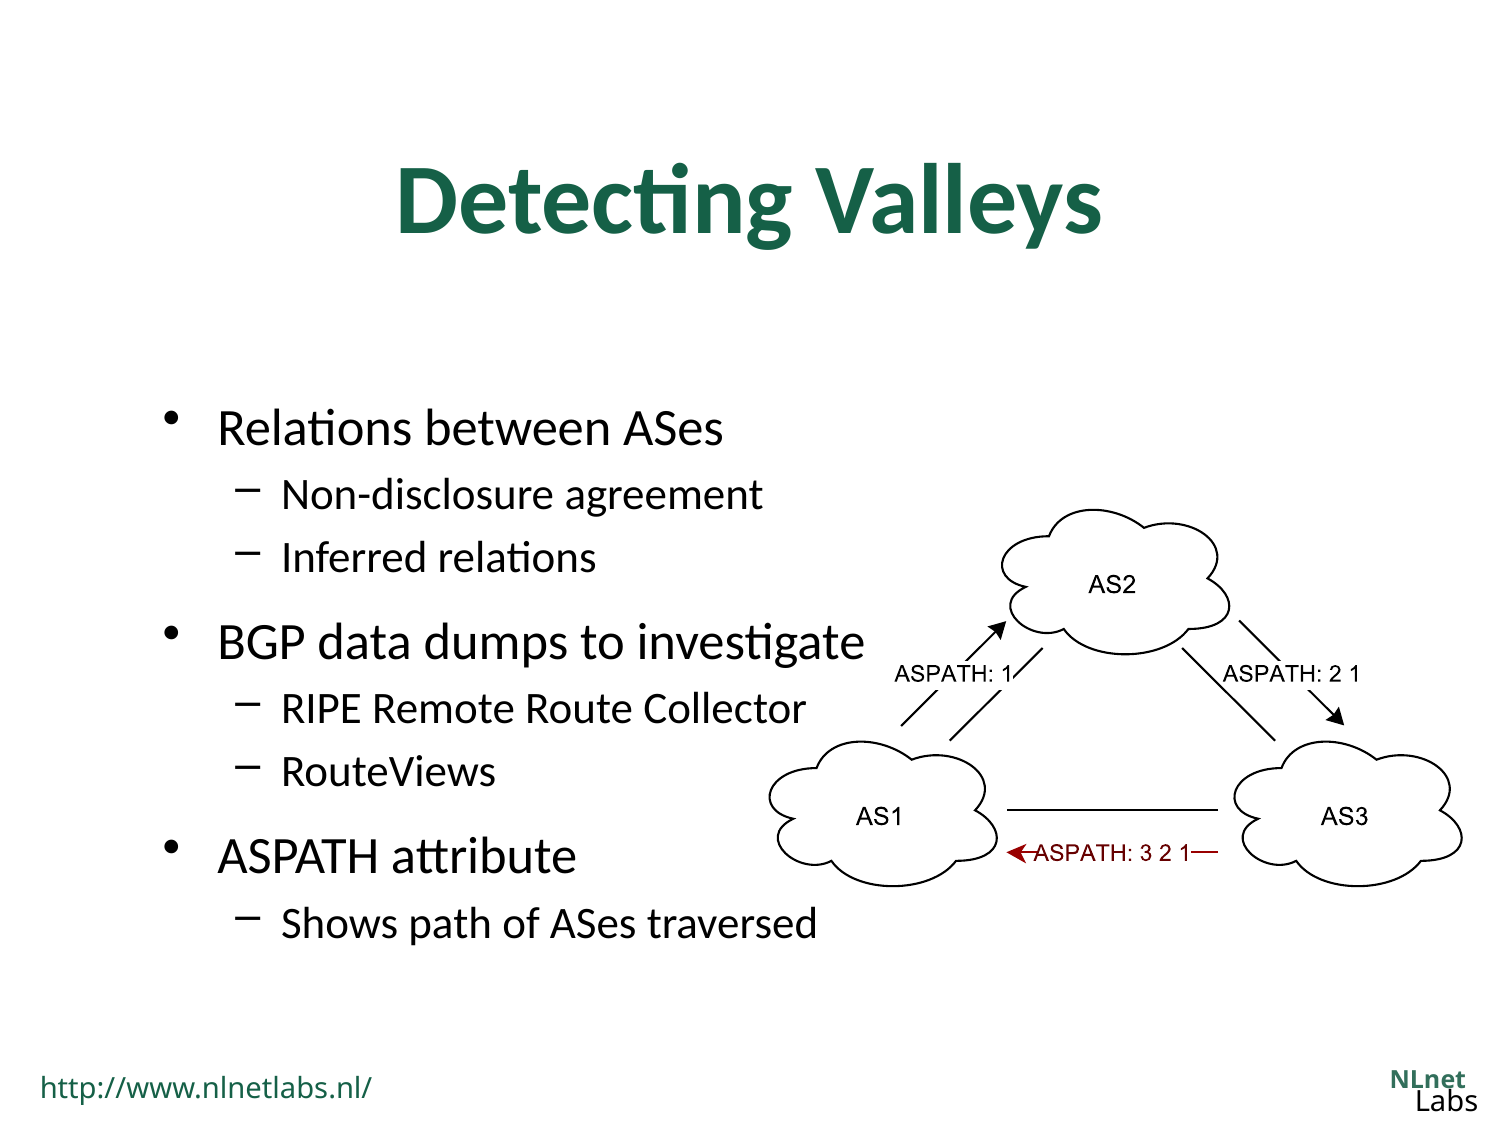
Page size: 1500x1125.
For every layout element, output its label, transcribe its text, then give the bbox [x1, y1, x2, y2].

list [749, 302, 1477, 1088]
title Detecting Valleys [112, 99, 1388, 288]
list Relations between ASes Non-disclosure agreement Inferred relations BGP data dumps to investigate RIPE Remote Route Collector RouteViews ASPATH attribute Shows path of ASes traversed [147, 385, 744, 959]
